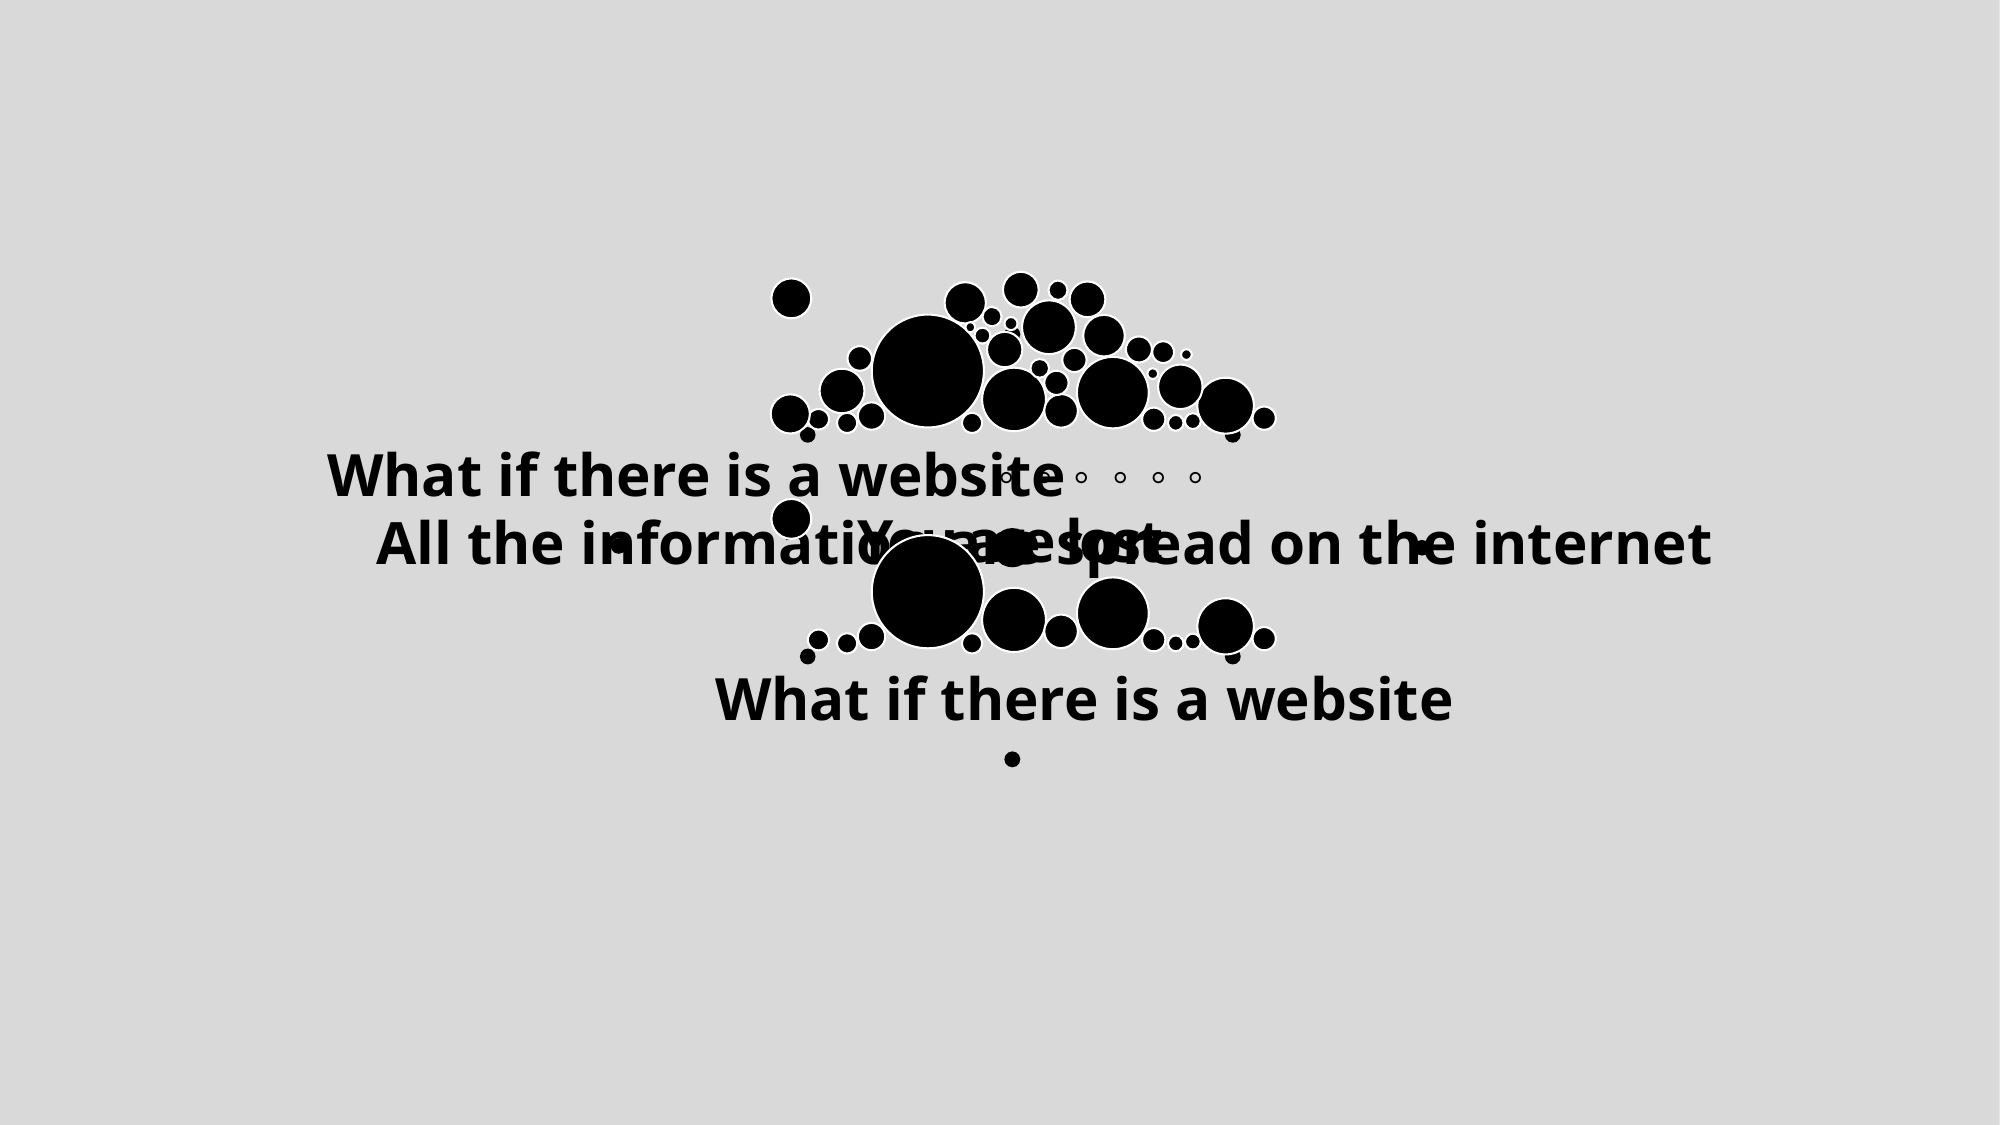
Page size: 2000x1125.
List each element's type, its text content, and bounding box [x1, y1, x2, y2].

text_box [1074, 355, 1151, 431]
text_box [1002, 314, 1020, 333]
text_box [1145, 366, 1161, 382]
text_box [856, 400, 888, 432]
text_box [980, 304, 1004, 329]
text_box [1042, 393, 1081, 430]
text_box [1184, 411, 1203, 432]
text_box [739, 498, 1430, 741]
text_box [963, 320, 978, 335]
text_box 。。。 [979, 434, 1093, 497]
text_box [1156, 362, 1205, 412]
text_box [984, 329, 1025, 370]
text_box [834, 413, 860, 436]
text_box [942, 280, 989, 326]
text_box [768, 392, 812, 436]
text_box [1016, 328, 1021, 337]
text_box [1046, 278, 1070, 303]
text_box [1150, 339, 1177, 366]
text_box [1123, 334, 1153, 365]
text_box [959, 410, 985, 436]
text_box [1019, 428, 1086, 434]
text_box [1195, 375, 1257, 434]
text_box [1179, 347, 1194, 362]
text_box 。。。 [1093, 434, 1247, 497]
text_box [869, 312, 987, 430]
text_box [1140, 405, 1168, 433]
text_box [1042, 368, 1071, 398]
text_box [1081, 312, 1127, 359]
text_box All the information are spread on the internet [1247, 496, 1733, 587]
text_box [1000, 269, 1041, 310]
text_box [769, 276, 814, 321]
text_box [1165, 412, 1186, 433]
text_box [845, 344, 875, 373]
text_box [1067, 279, 1108, 320]
text_box [1060, 345, 1089, 375]
text_box [1250, 404, 1278, 432]
text_box What if there is a website [307, 428, 1009, 518]
text_box [1019, 298, 1078, 357]
text_box All the information are spread on the internet [356, 518, 734, 587]
text_box [979, 365, 1048, 434]
text_box [1002, 749, 1023, 770]
text_box [972, 325, 993, 346]
text_box [808, 406, 832, 432]
text_box [1028, 356, 1052, 380]
text_box [817, 366, 867, 416]
